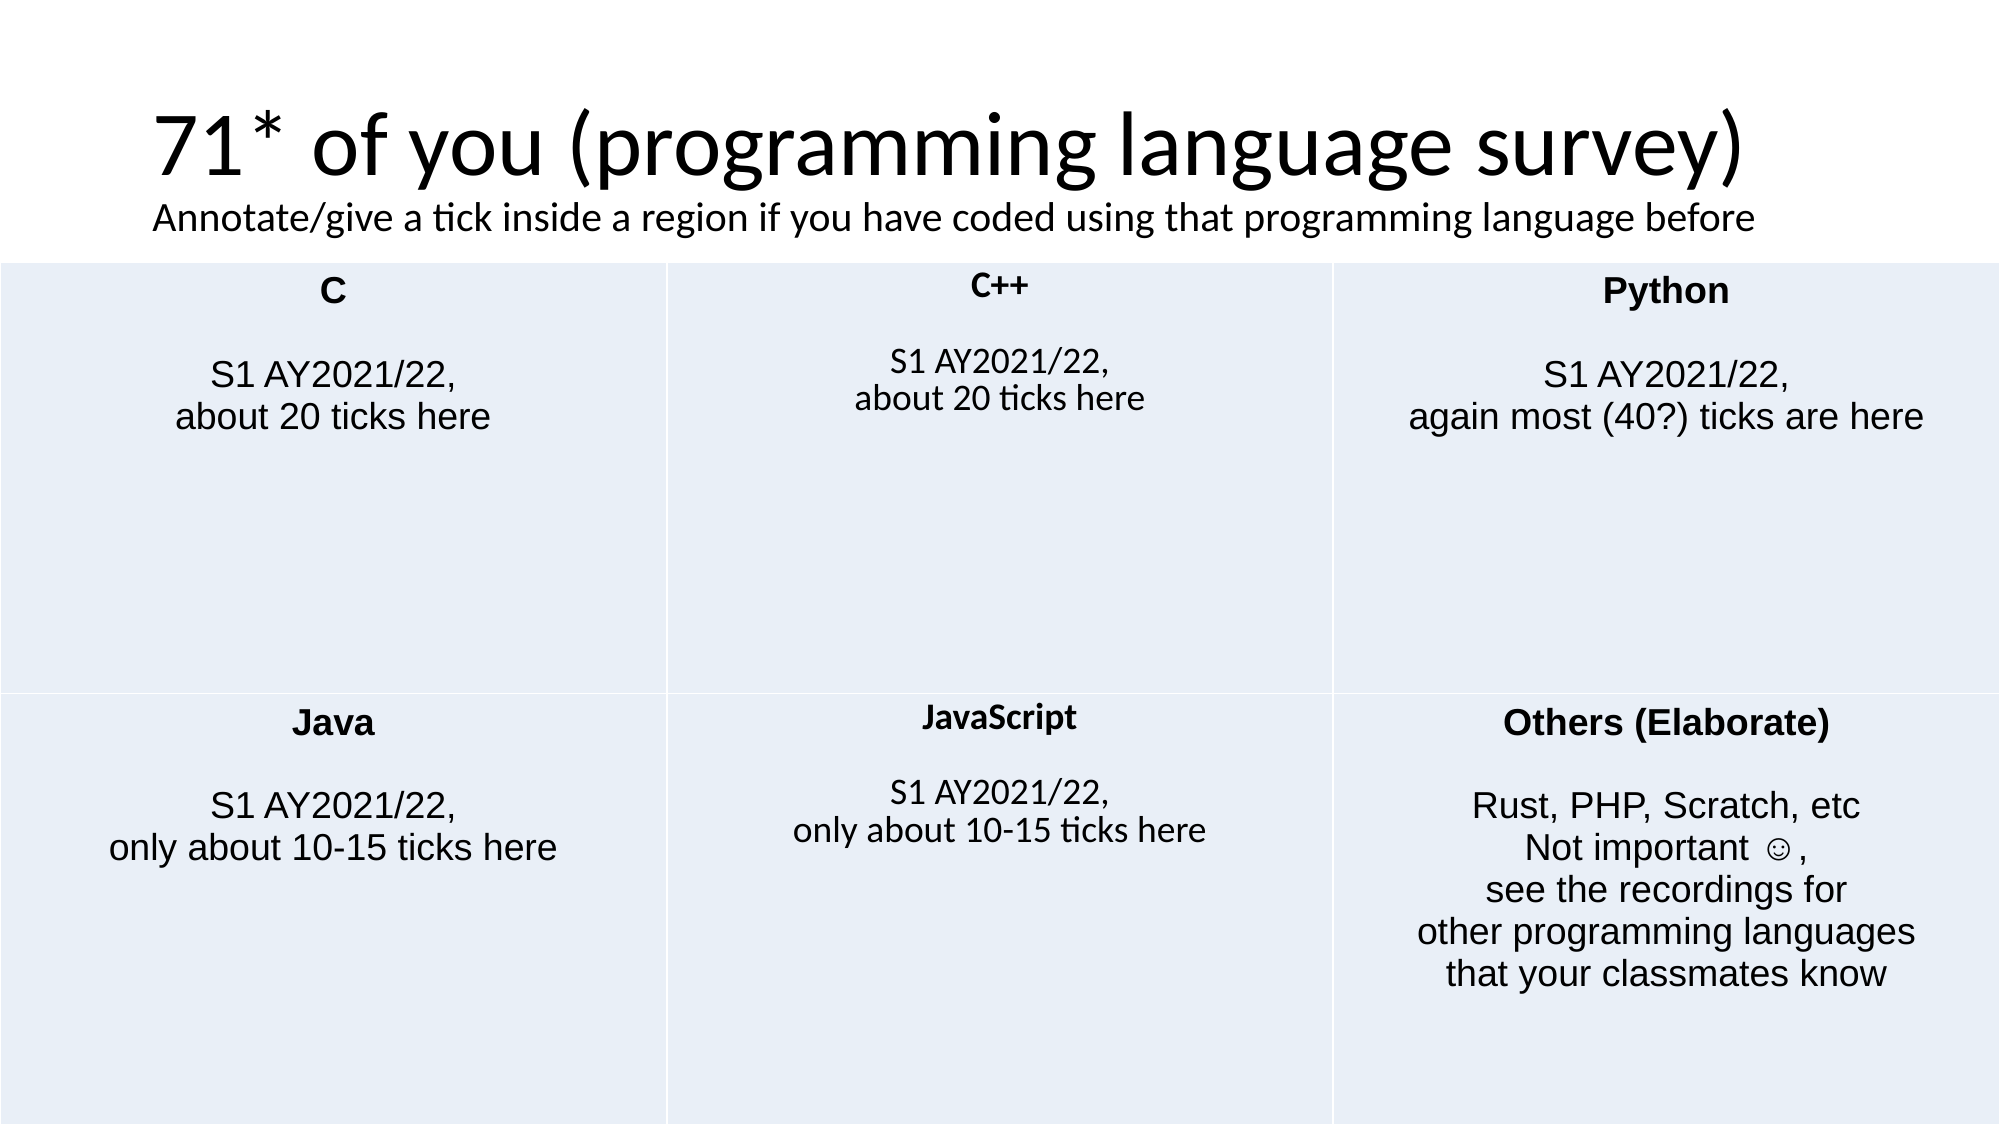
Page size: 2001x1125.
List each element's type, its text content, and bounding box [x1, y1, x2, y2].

table_header C++ S1 AY2021/22, about 20 ticks here [668, 263, 1332, 693]
table_header Python S1 AY2021/22, again most (40?) ticks are here [1334, 263, 1999, 693]
table_cell Java S1 AY2021/22, only about 10-15 ticks here [1, 694, 666, 1124]
table_header C S1 AY2021/22, about 20 ticks here [1, 263, 666, 693]
table_cell Others (Elaborate) Rust, PHP, Scratch, etc Not important ☺, see the recordings for other programming languages that your classmates know [1334, 694, 1999, 1124]
title 71* of you (programming language survey) Annotate/give a tick inside a region if you have coded using that programming language before [137, 59, 1863, 261]
table_cell JavaScript S1 AY2021/22, only about 10-15 ticks here [668, 694, 1332, 1124]
